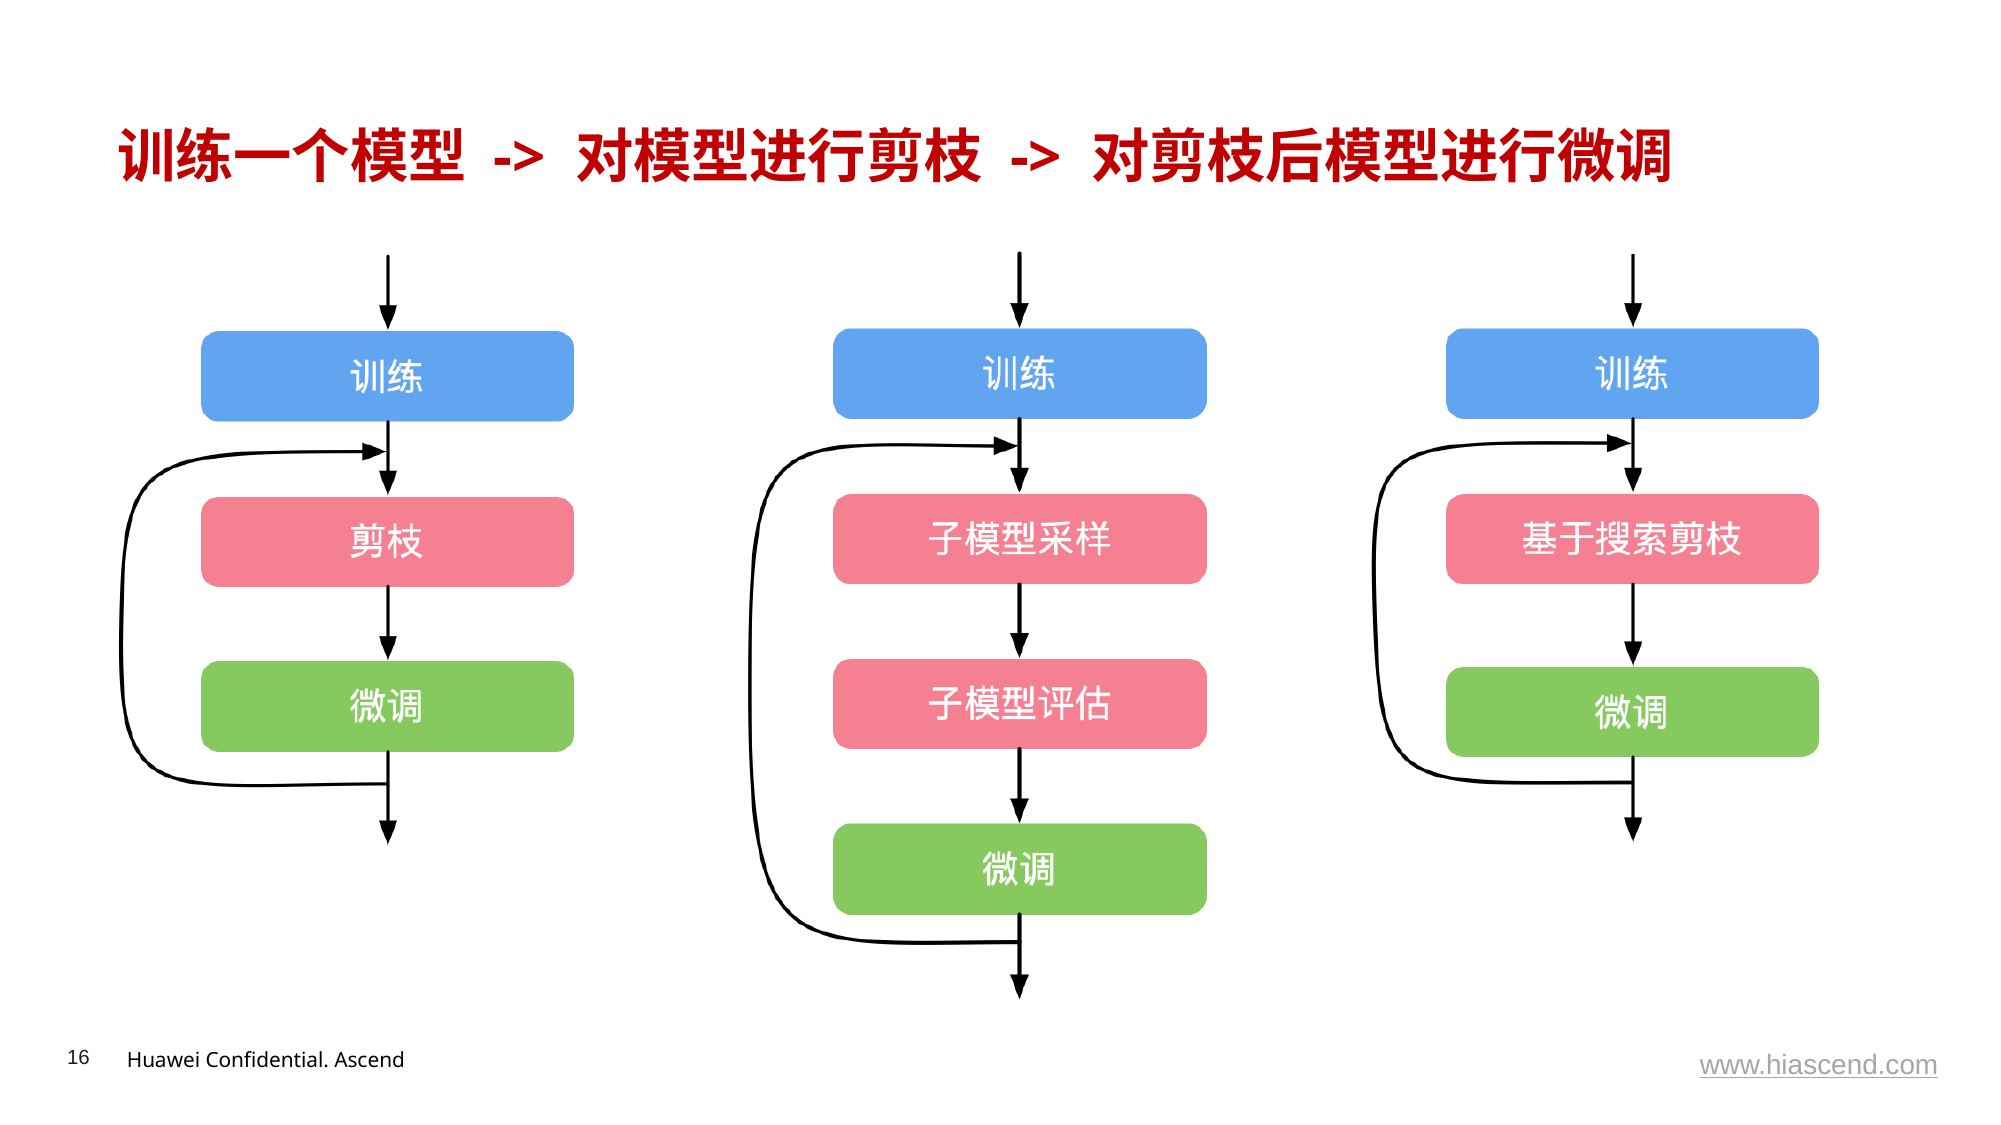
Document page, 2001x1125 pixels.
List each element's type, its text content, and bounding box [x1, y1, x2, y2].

picture [117, 243, 1819, 1017]
title 训练一个模型 -> 对模型进行剪枝 -> 对剪枝后模型进行微调 [102, 111, 1901, 209]
